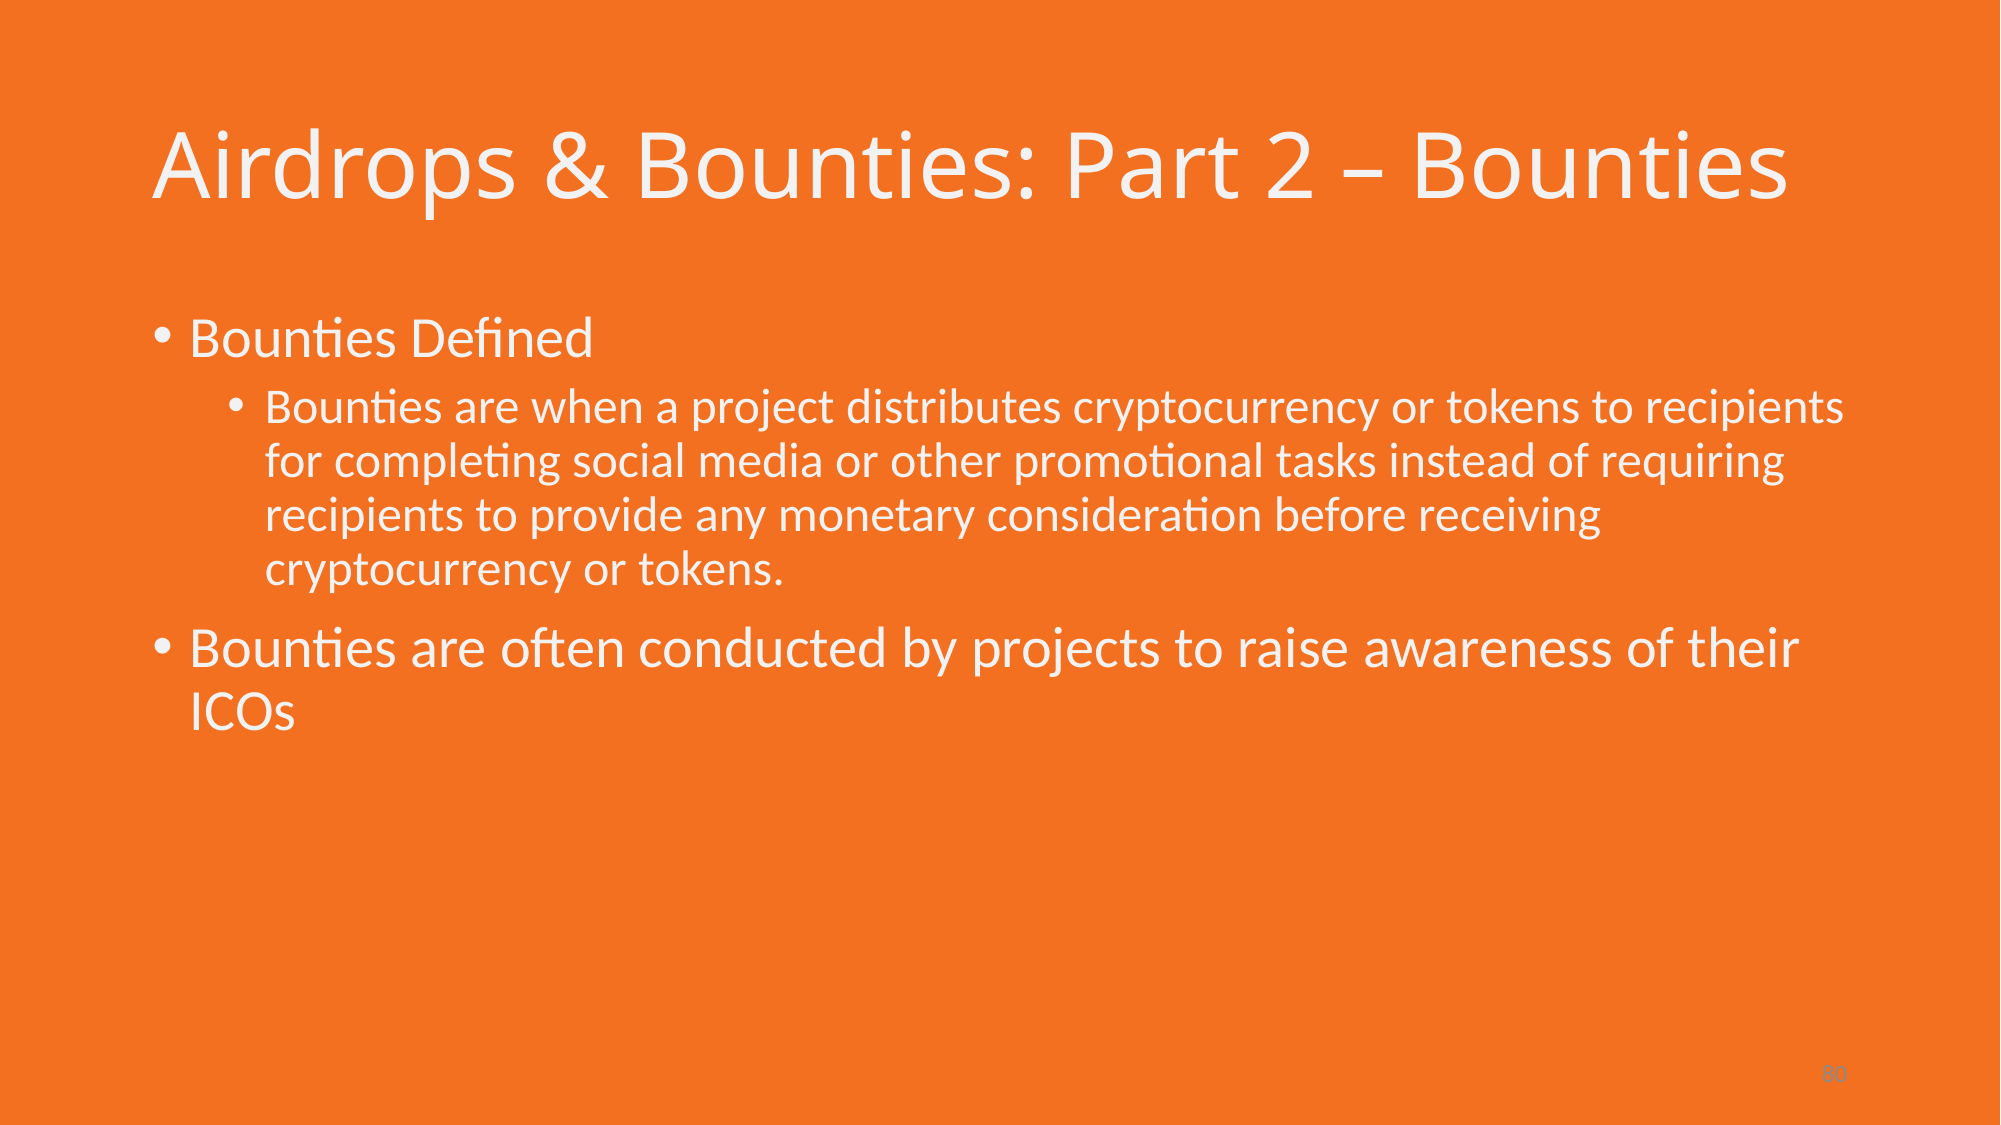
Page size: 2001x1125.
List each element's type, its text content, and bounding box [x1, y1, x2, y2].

title Airdrops & Bounties: Part 2 – Bounties [137, 59, 1863, 278]
slide_number 80 [1412, 1042, 1863, 1103]
list Bounties Defined Bounties are when a project distributes cryptocurrency or tokens to recipients for completing social media or other promotional tasks instead of requiring recipients to provide any monetary consideration before receiving cryptocurrency or tokens. Bounties are often conducted by projects to raise awareness of their ICOs [137, 299, 1863, 1014]
